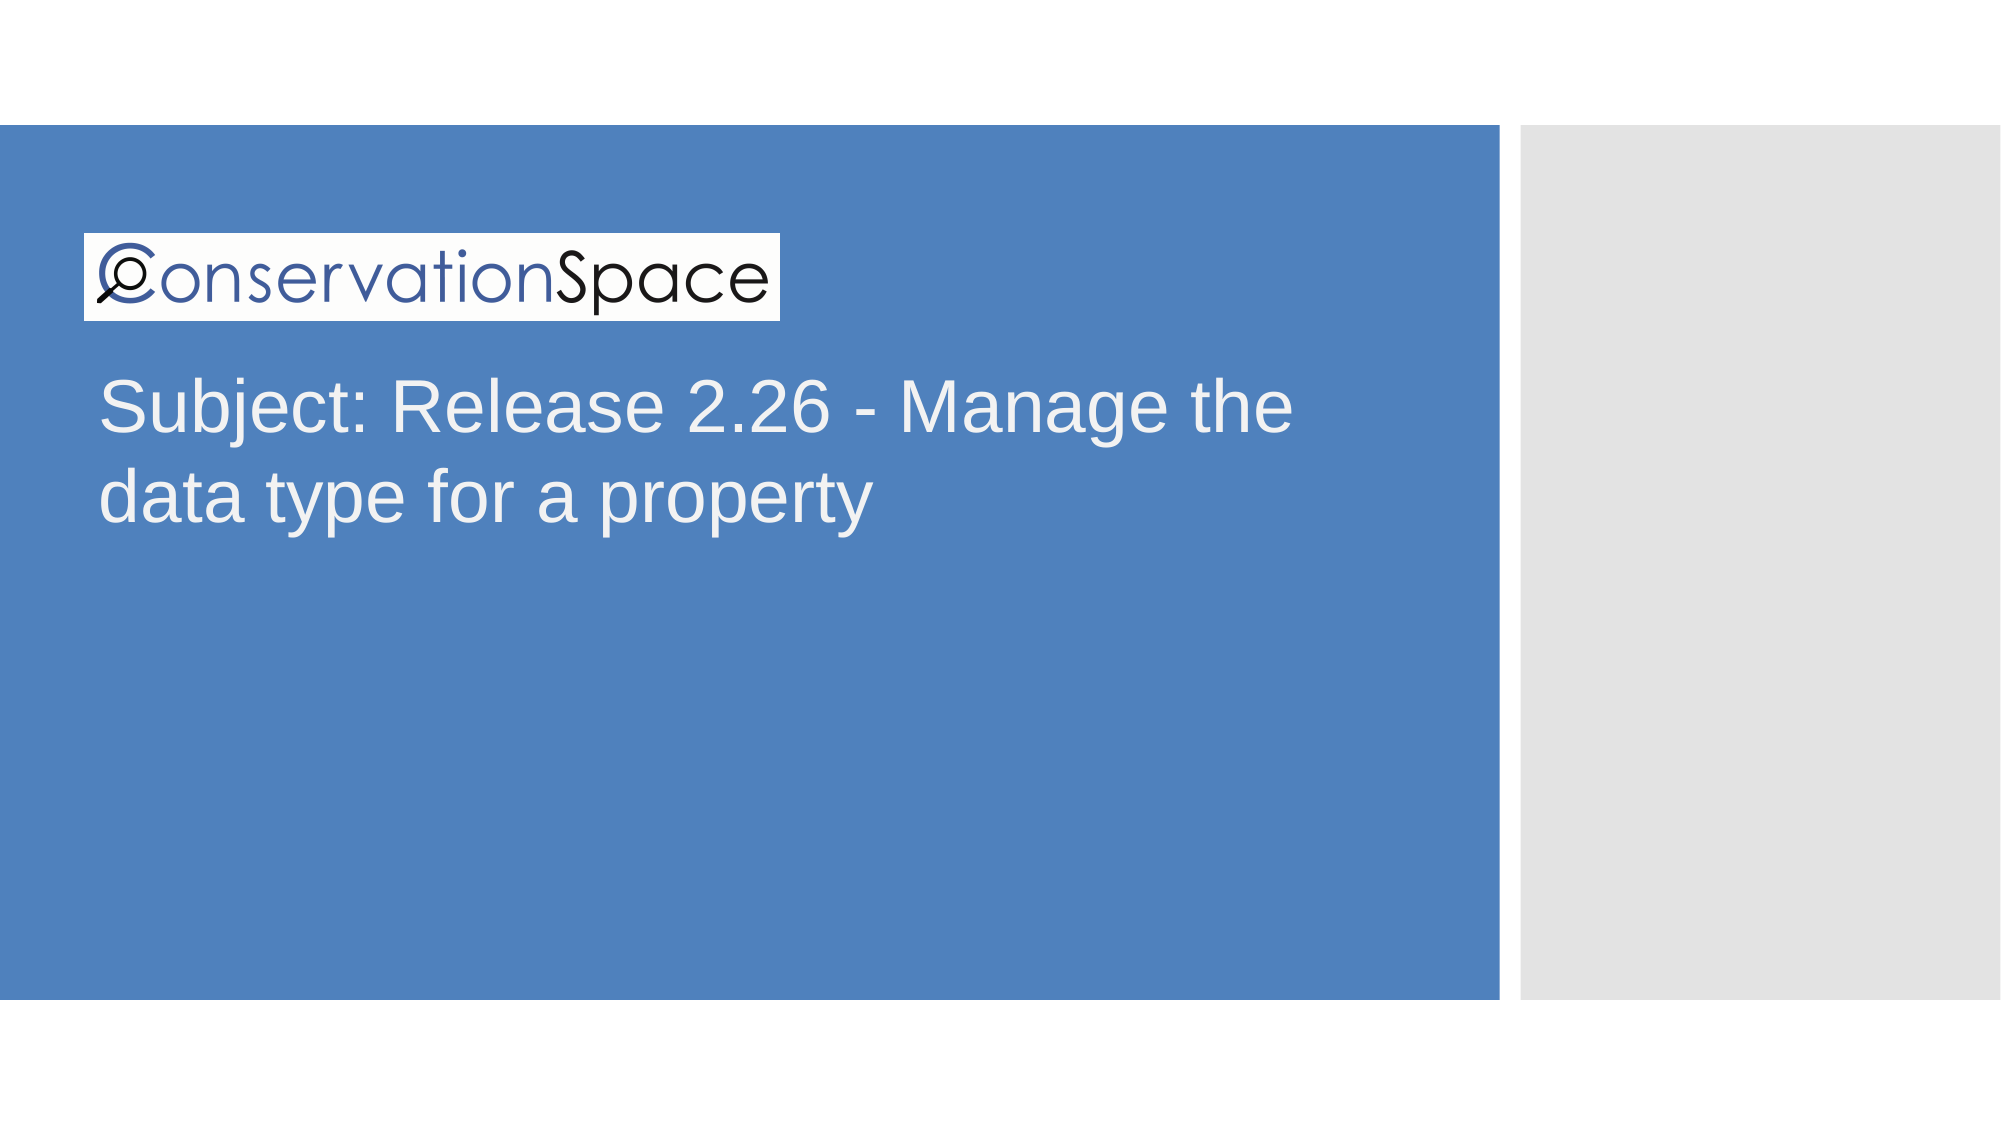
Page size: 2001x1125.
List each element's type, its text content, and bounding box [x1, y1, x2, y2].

picture [84, 233, 780, 321]
text_box Subject: Release 2.26 - Manage the data type for a property [84, 350, 1434, 785]
